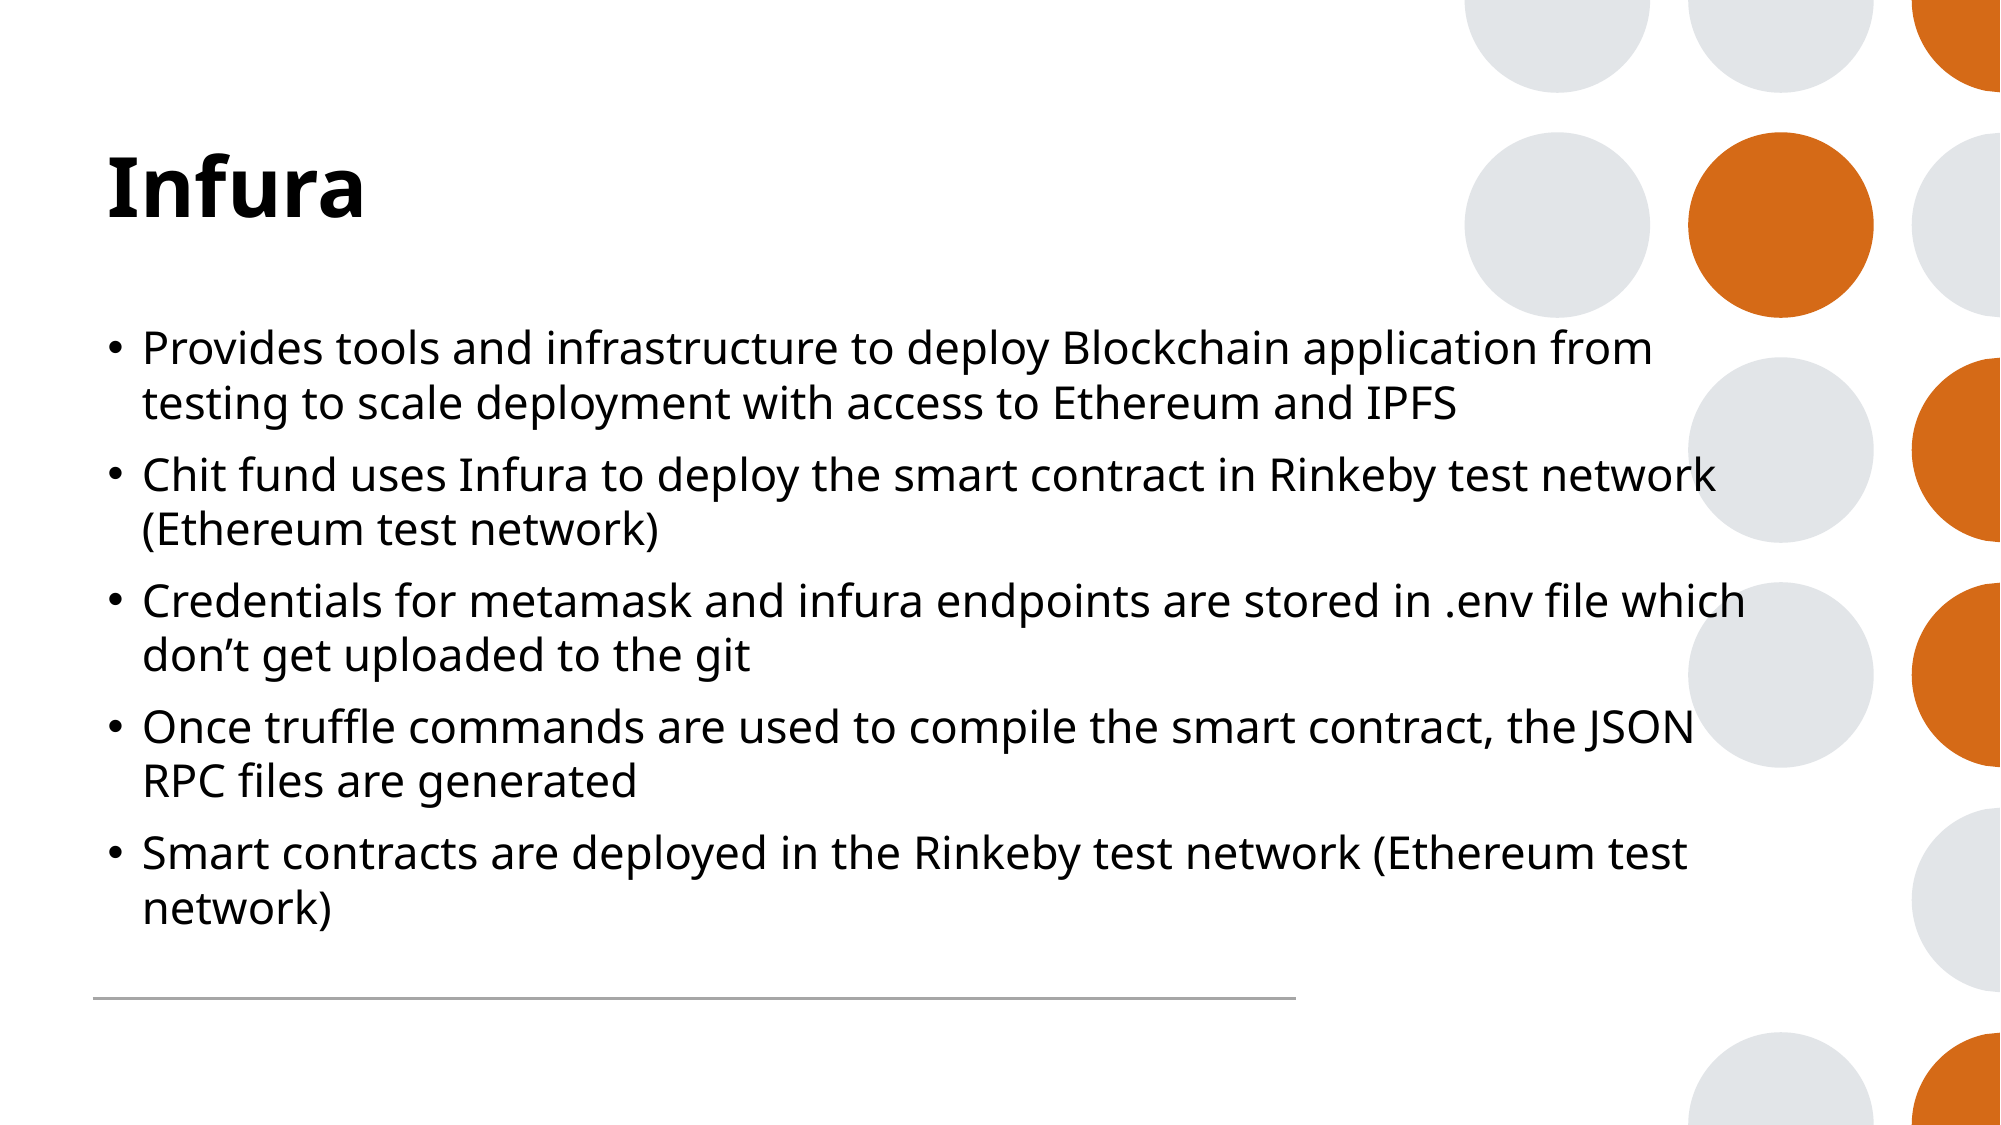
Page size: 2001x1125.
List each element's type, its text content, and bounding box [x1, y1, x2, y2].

title Infura [92, 126, 1297, 311]
list Provides tools and infrastructure to deploy Blockchain application from testing to scale deployment with access to Ethereum and IPFS Chit fund uses Infura to deploy the smart contract in Rinkeby test network (Ethereum test network) Credentials for metamask and infura endpoints are stored in .env file which don’t get uploaded to the git Once truffle commands are used to compile the smart contract, the JSON RPC files are generated Smart contracts are deployed in the Rinkeby test network (Ethereum test network) [92, 311, 1780, 946]
